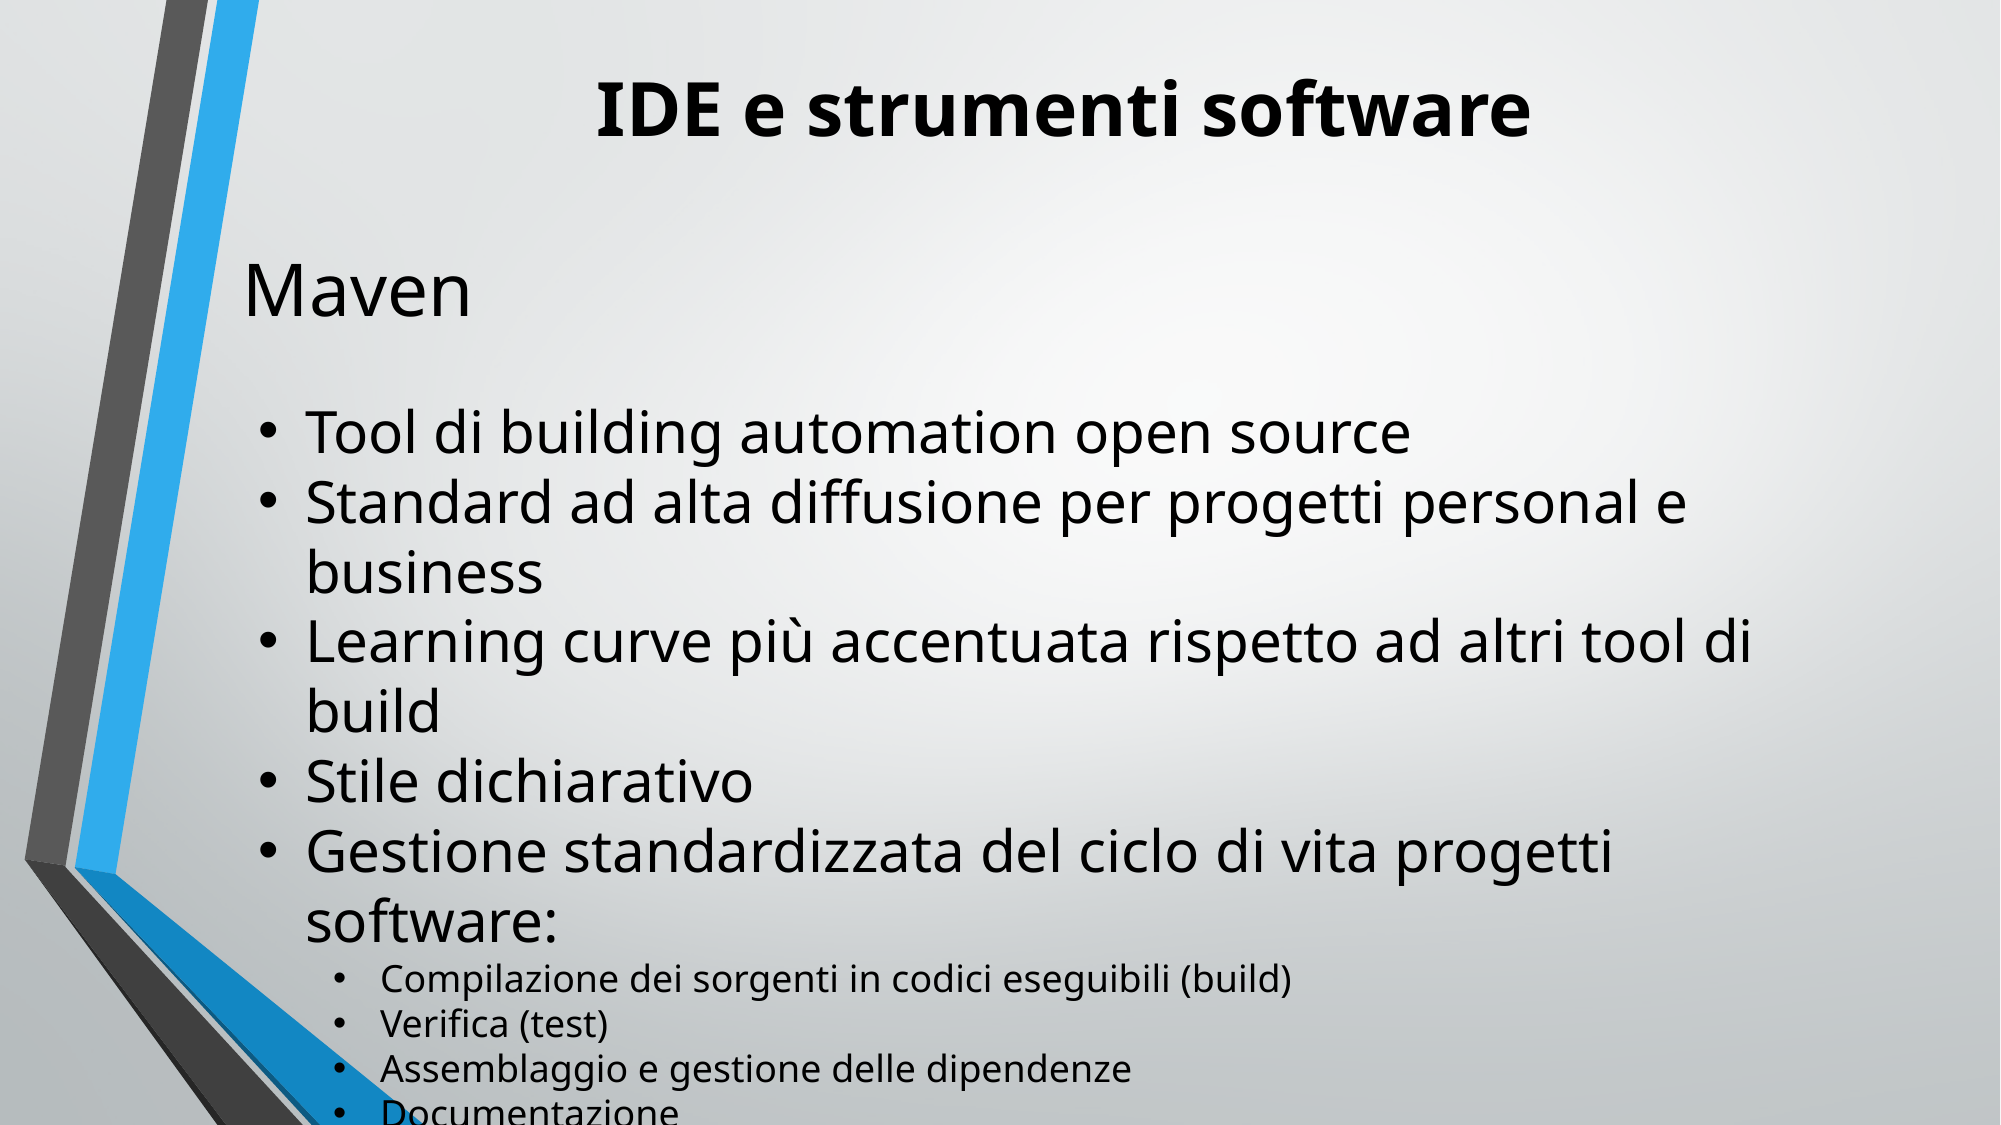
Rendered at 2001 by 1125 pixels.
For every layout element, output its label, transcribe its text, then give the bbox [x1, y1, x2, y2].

title IDE e strumenti software [243, 25, 1887, 188]
list Maven [227, 208, 1872, 367]
text_box Tool di building automation open source Standard ad alta diffusione per progetti personal e business Learning curve più accentuata rispetto ad altri tool di build Stile dichiarativo Gestione standardizzata del ciclo di vita progetti software: Compilazione dei sorgenti in codici eseguibili (build) Verifica (test) Assemblaggio e gestione delle dipendenze Documentazione Deployment e la relativa configurazione [243, 387, 1872, 1125]
